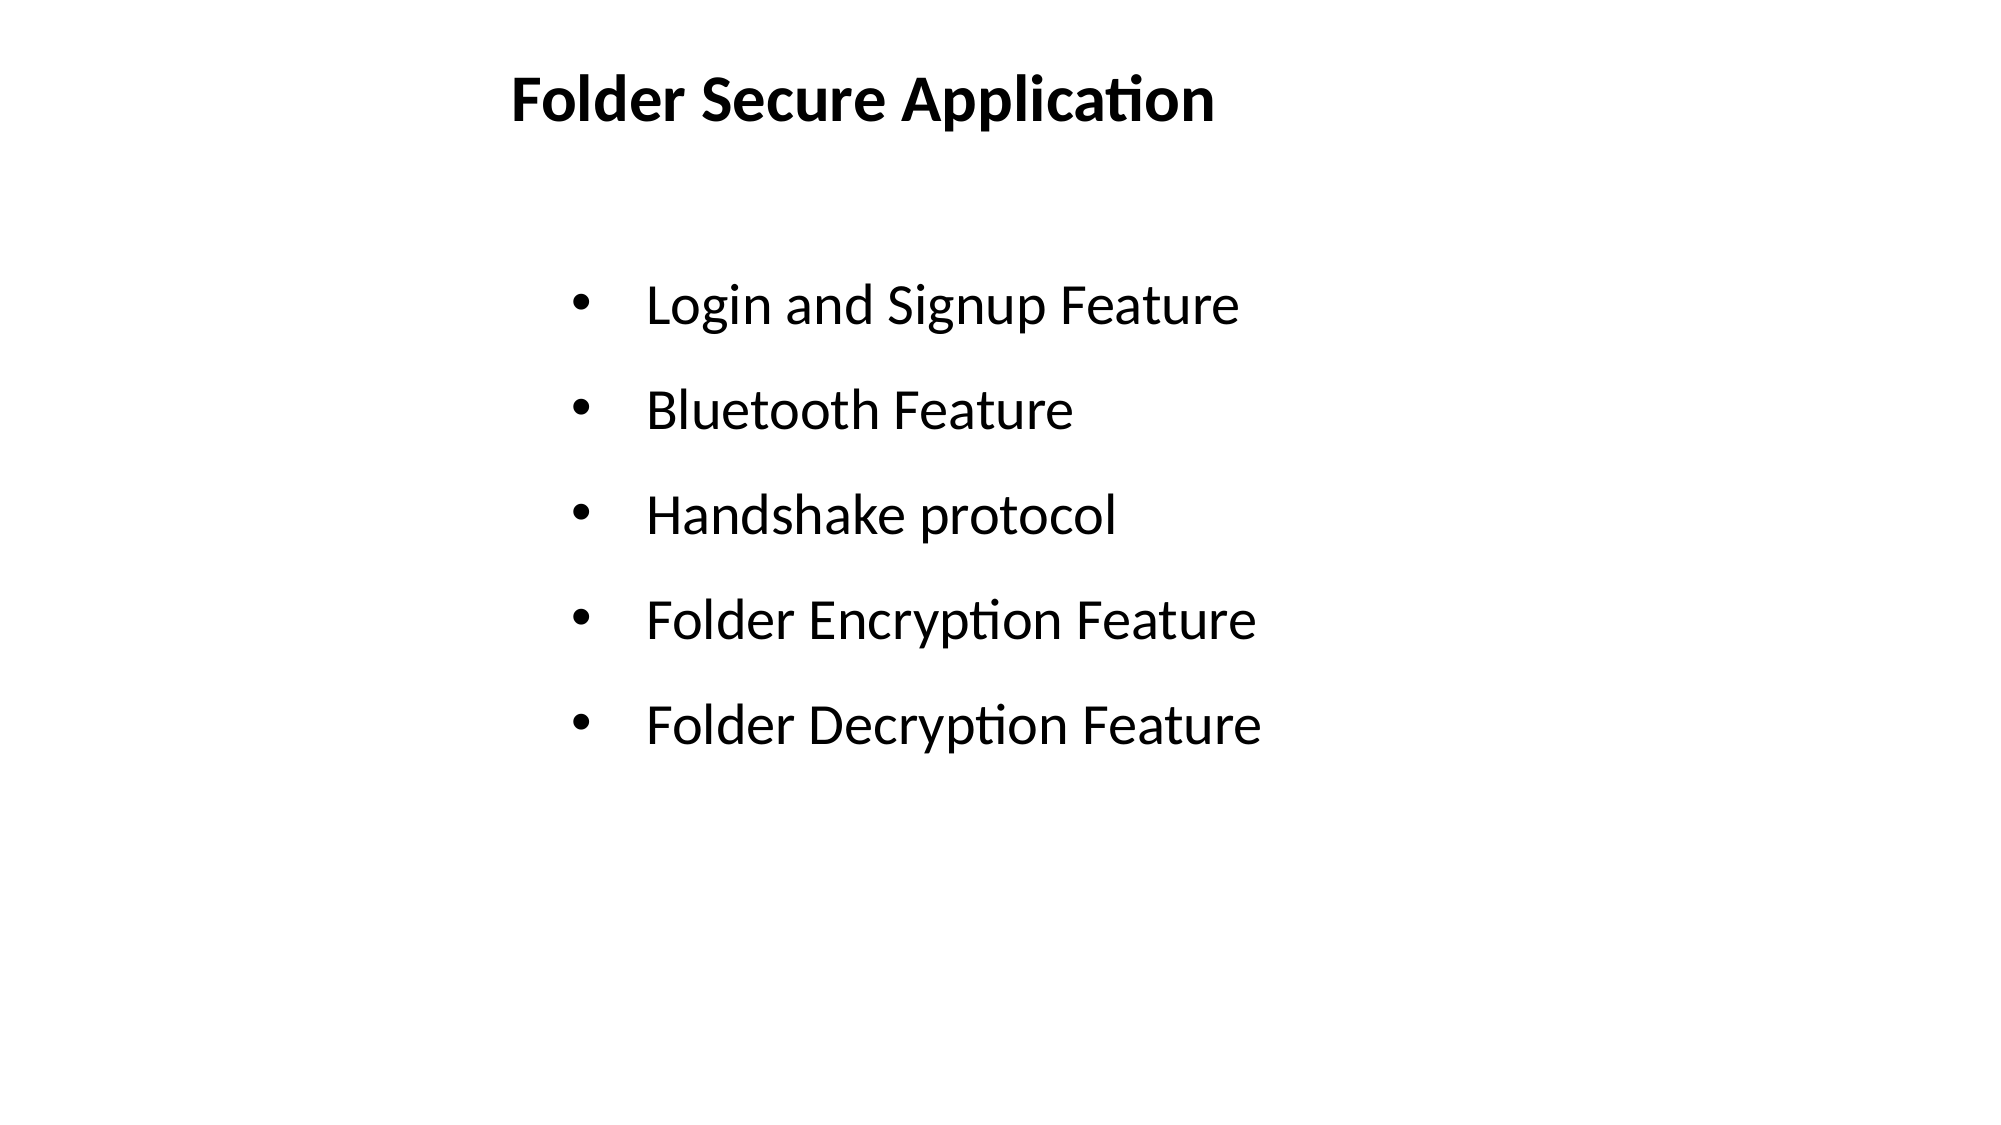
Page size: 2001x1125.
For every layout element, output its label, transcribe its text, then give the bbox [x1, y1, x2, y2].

text_box Login and Signup Feature Bluetooth Feature Handshake protocol Folder Encryption Feature Folder Decryption Feature [556, 224, 1796, 764]
text_box Folder Secure Application [496, 47, 1233, 223]
